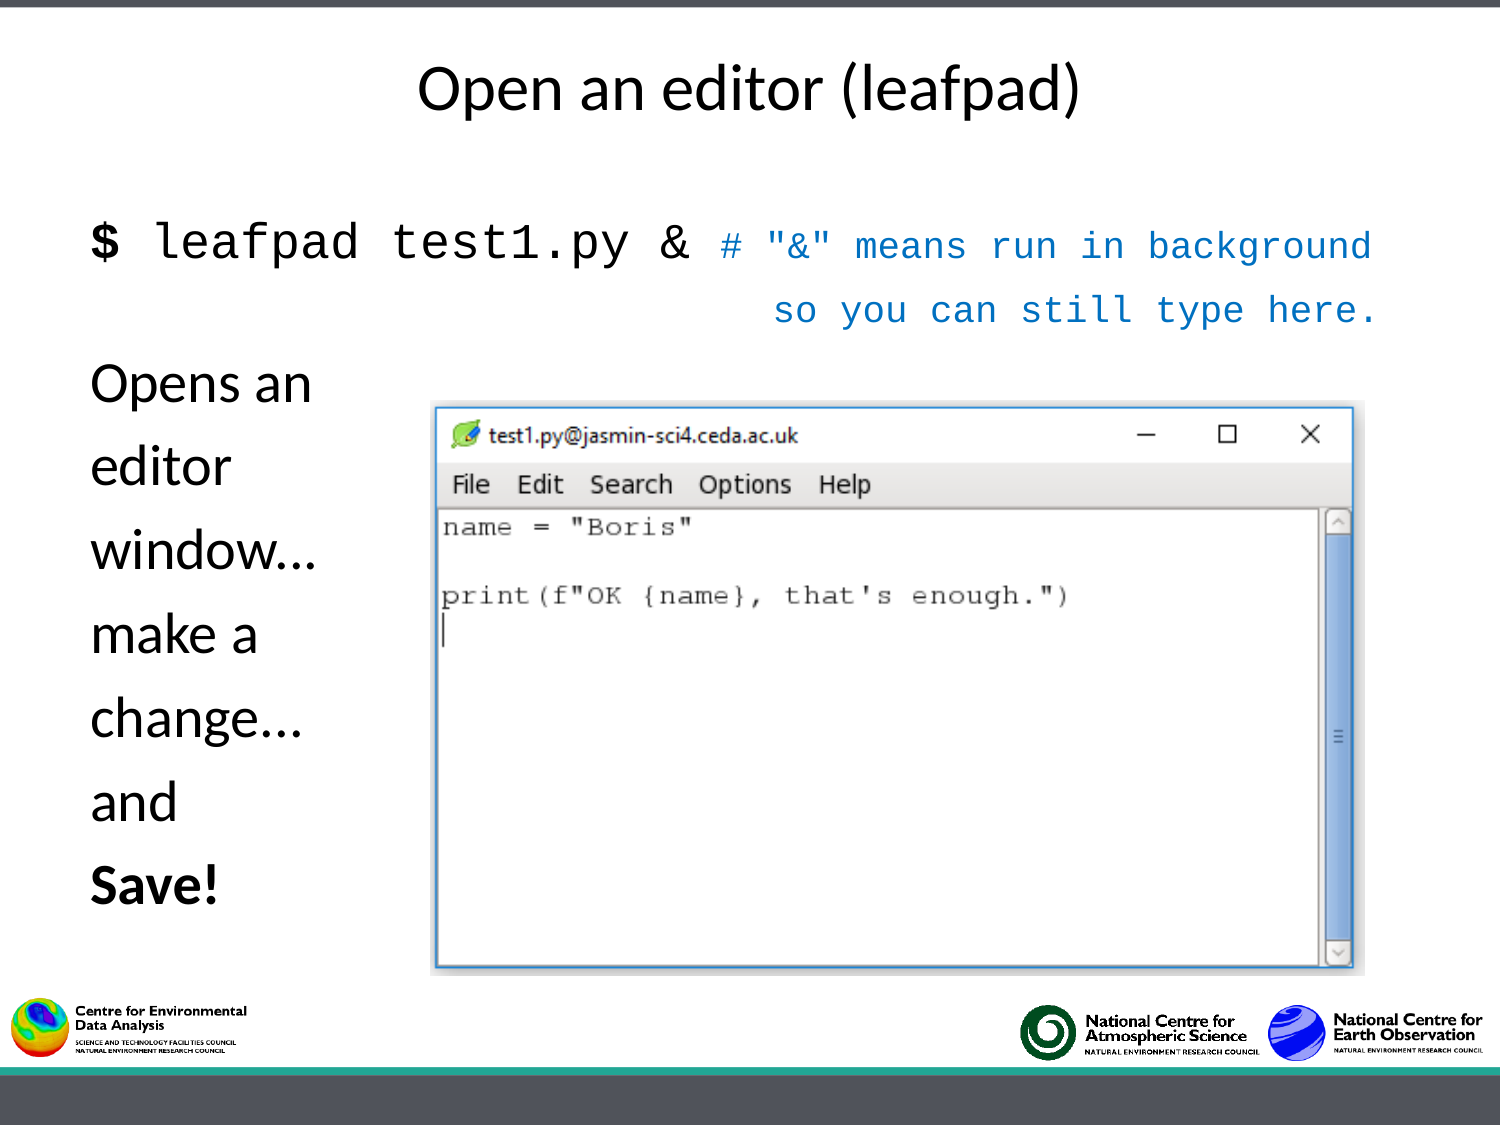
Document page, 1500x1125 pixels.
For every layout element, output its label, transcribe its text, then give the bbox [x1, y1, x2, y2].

picture [0, 0, 1500, 1125]
title Open an editor (leafpad) [75, 0, 1425, 184]
list $ leafpad test1.py & # "&" means run in background so you can still type here. Opens an editor window... make a change... and Save! [75, 208, 1425, 951]
